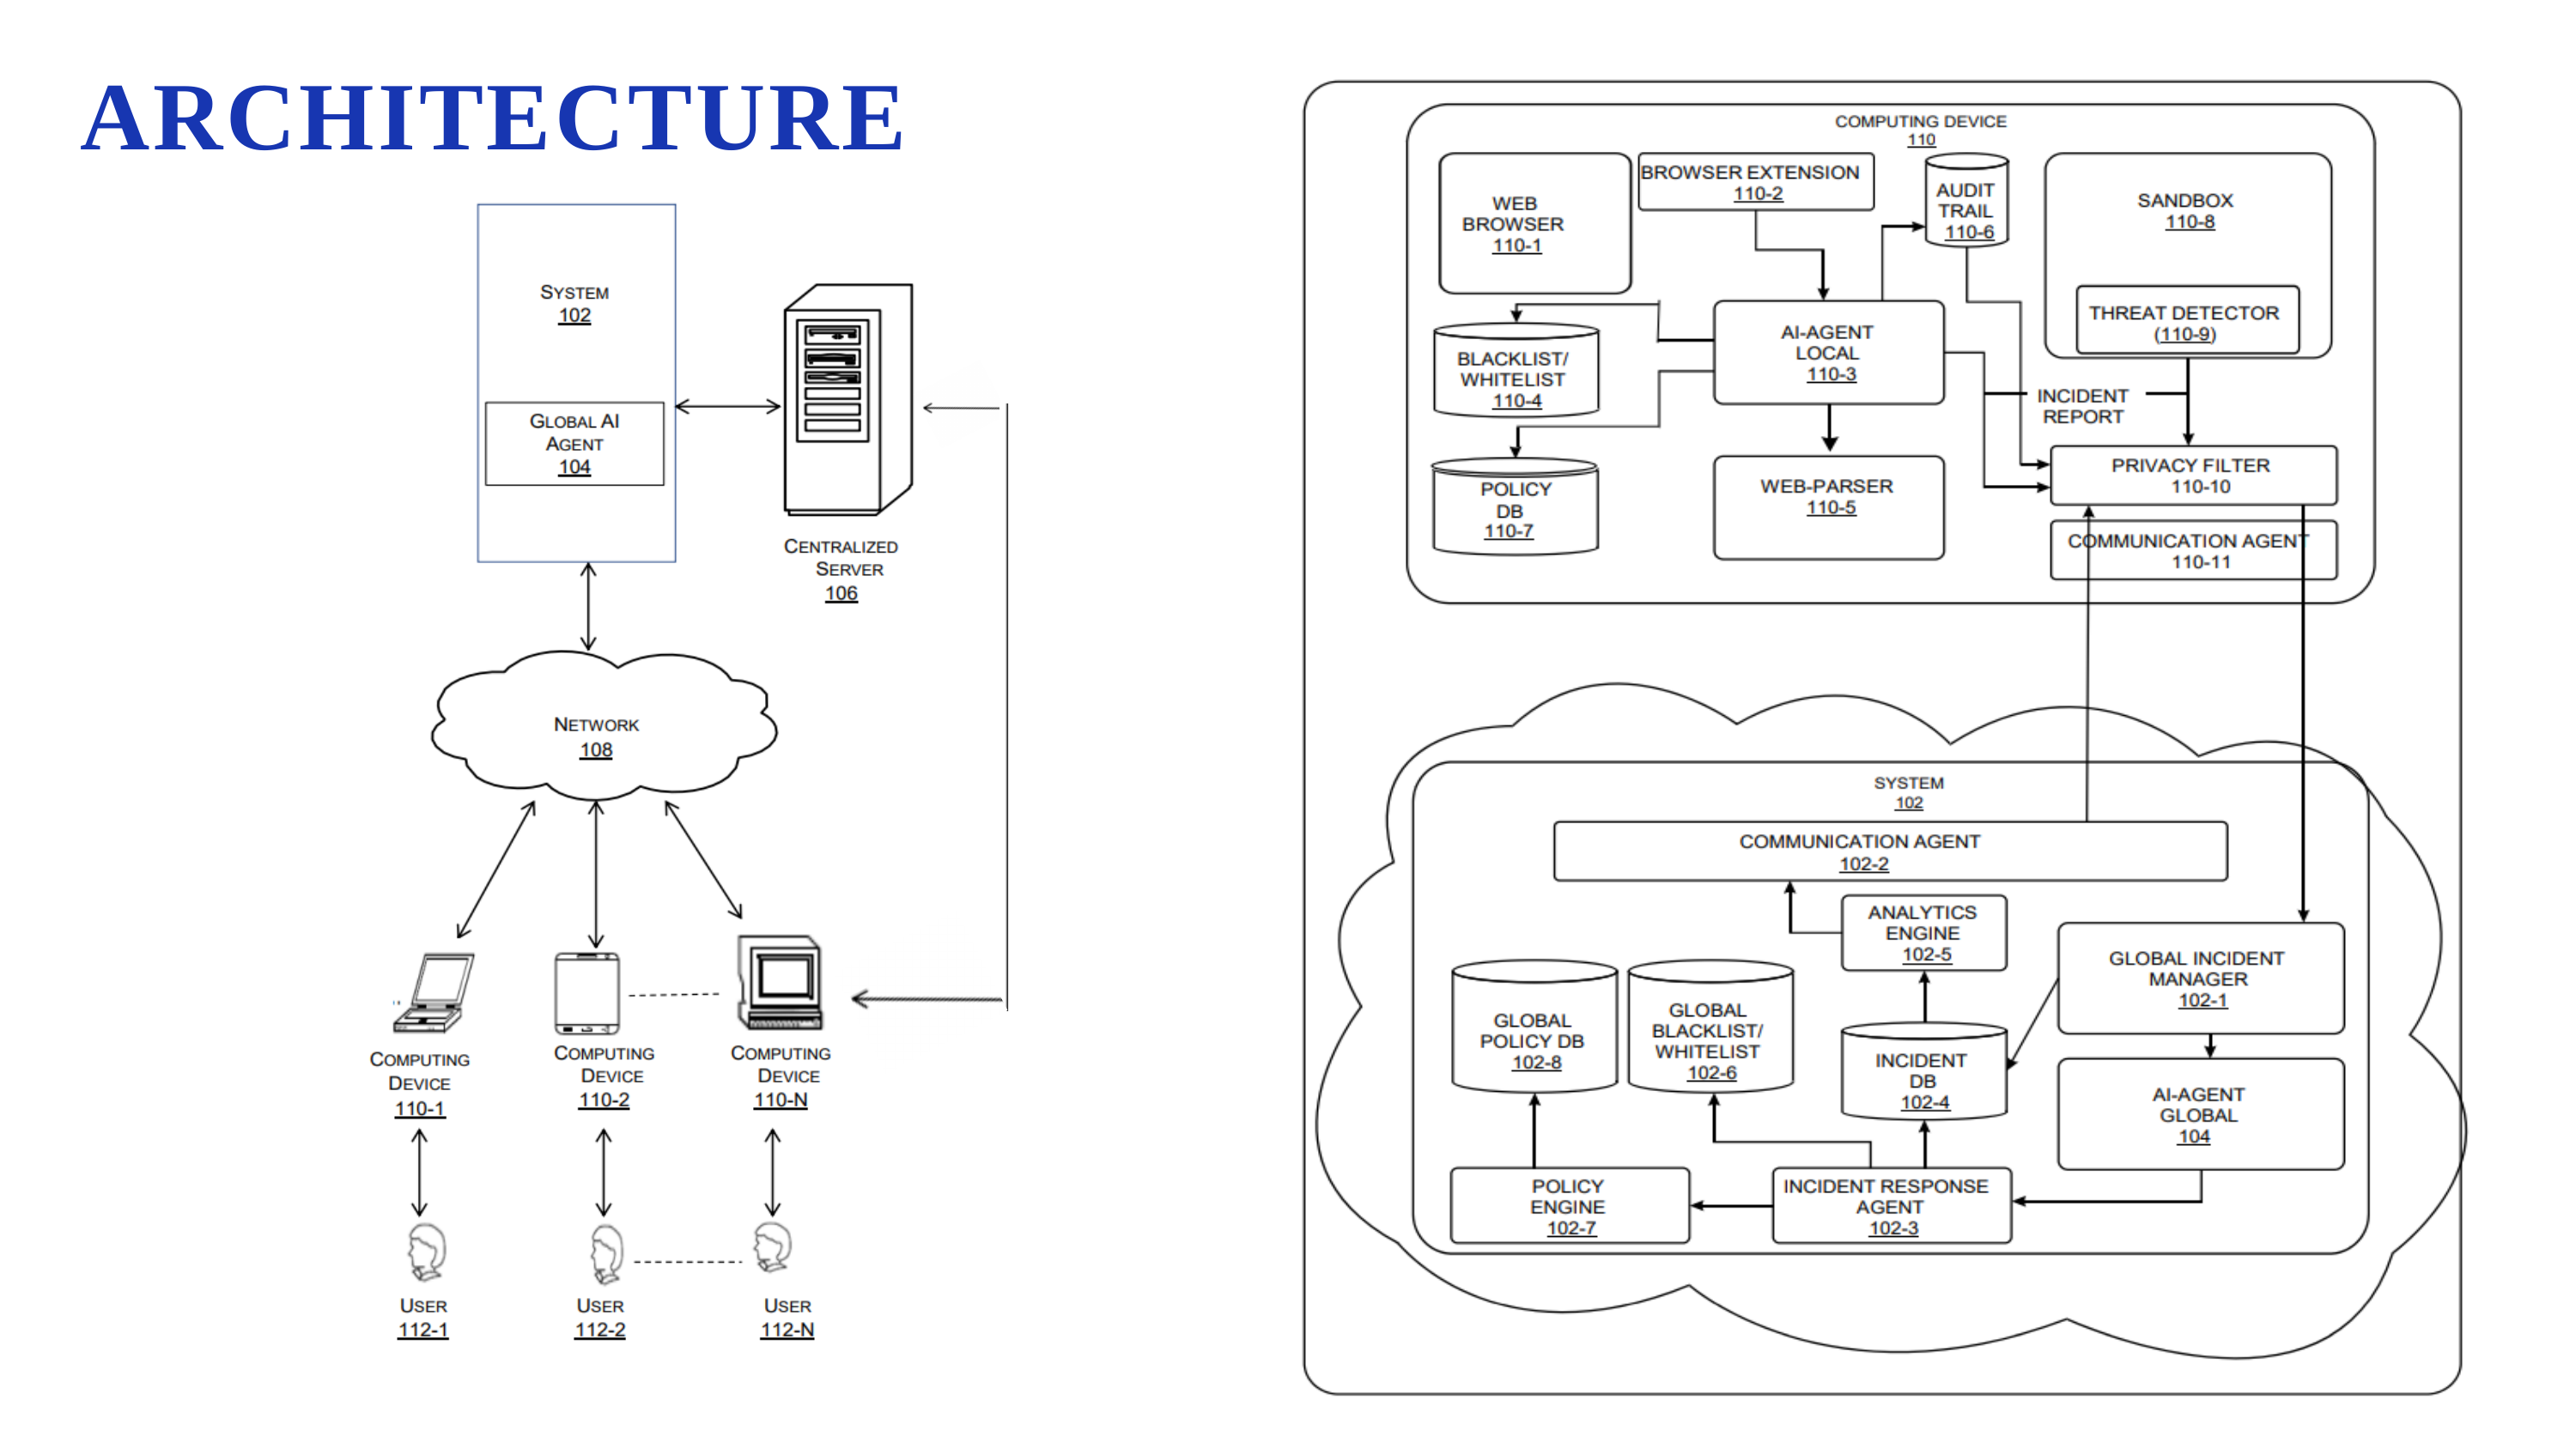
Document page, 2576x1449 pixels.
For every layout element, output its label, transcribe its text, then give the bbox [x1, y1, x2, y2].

picture [332, 156, 1016, 1353]
picture [1287, 65, 2476, 1409]
title ARCHITECTURE [78, 33, 1765, 277]
